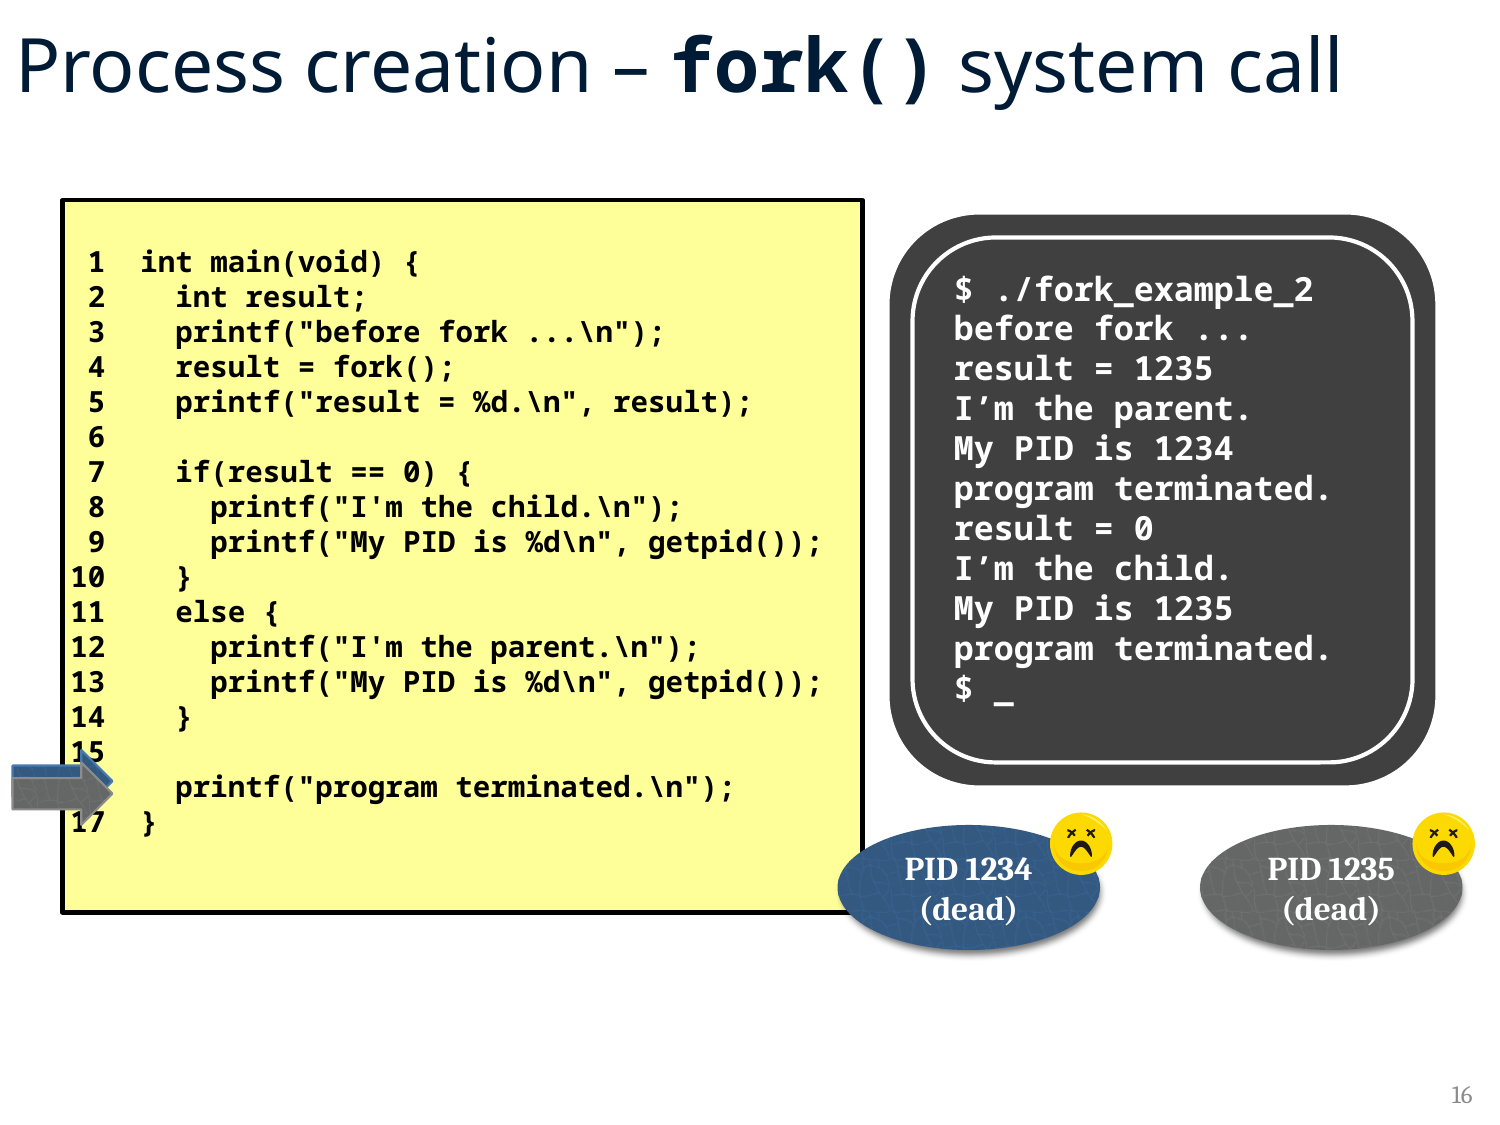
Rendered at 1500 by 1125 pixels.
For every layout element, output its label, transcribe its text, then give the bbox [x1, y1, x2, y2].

text_box 1 int main(void) { 2 int result; 3 printf("before fork ...\n"); 4 result = fork(); 5 printf("result = %d.\n", result); 6 7 if(result == 0) { 8 printf("I'm the child.\n"); 9 printf("My PID is %d\n", getpid()); 10 } 11 else { 12 printf("I'm the parent.\n"); 13 printf("My PID is %d\n", getpid()); 14 } 15 16 printf("program terminated.\n"); 17 } [55, 236, 838, 881]
text_box [60, 881, 842, 915]
text_box [11, 761, 114, 826]
text_box [910, 235, 1415, 765]
text_box [885, 210, 1440, 790]
text_box PID 1234 (dead) [837, 825, 1101, 951]
text_box [11, 764, 80, 777]
picture [1411, 811, 1476, 876]
text_box [60, 198, 865, 878]
picture [1049, 811, 1113, 876]
slide_number 16 [1137, 1074, 1488, 1113]
title Process creation – fork() system call [0, 0, 1500, 126]
text_box [80, 748, 114, 787]
text_box $ ./fork_example_2 before fork ... result = 1235 I’m the parent. My PID is 1234 program terminated. result = 0 I’m the child. My PID is 1235 program terminated. $ _ [939, 260, 1349, 715]
text_box PID 1235 (dead) [1200, 825, 1463, 951]
